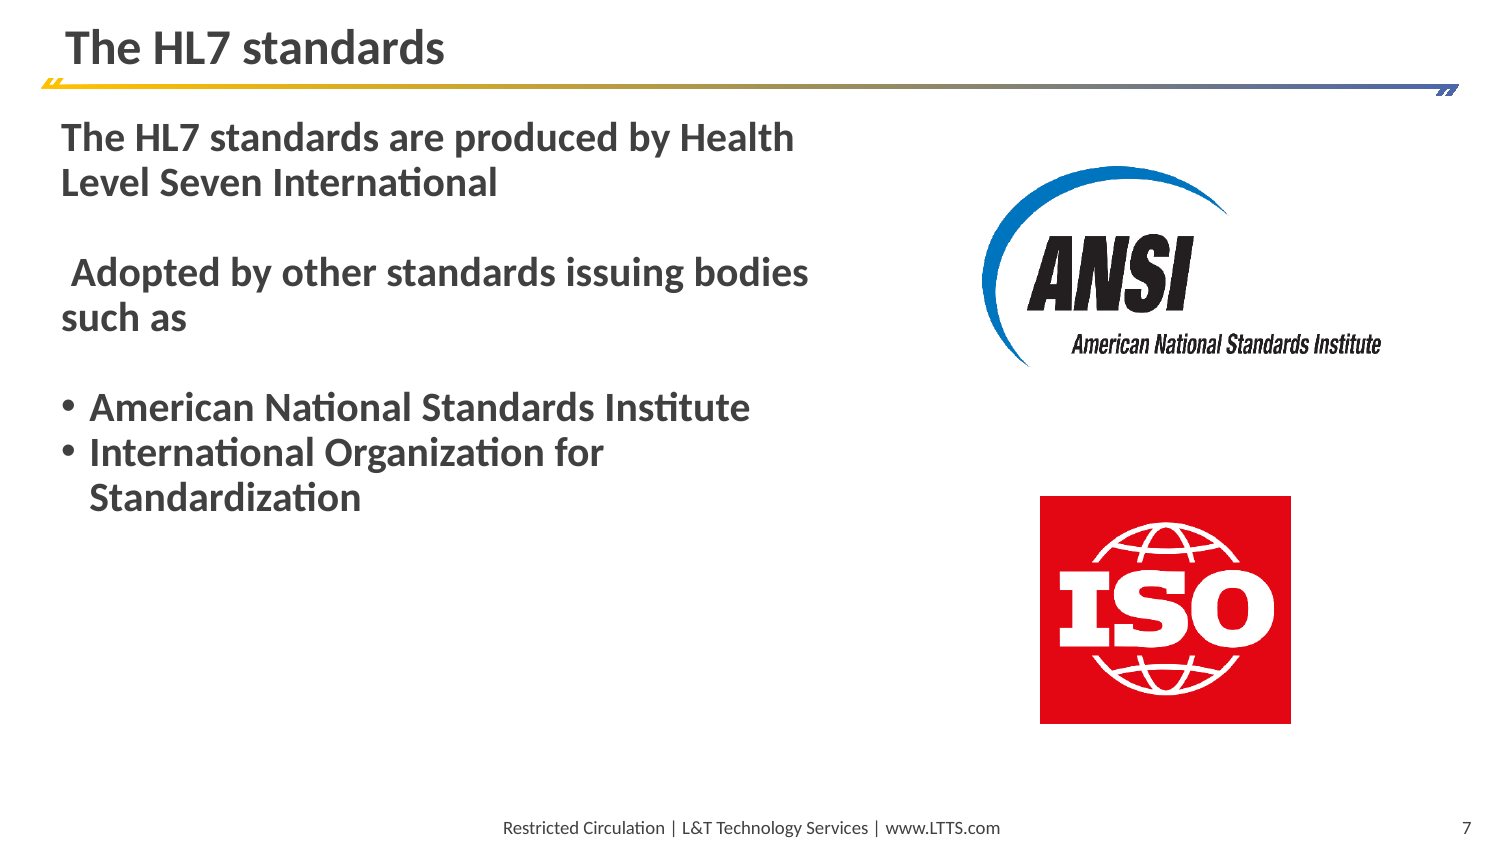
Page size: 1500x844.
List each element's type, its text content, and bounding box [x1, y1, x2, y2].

list The HL7 standards are produced by Health Level Seven International Adopted by other standards issuing bodies such as American National Standards Institute International Organization for Standardization [50, 109, 831, 596]
picture [982, 166, 1382, 367]
picture [1040, 495, 1291, 724]
title The HL7 standards [50, 0, 1450, 83]
